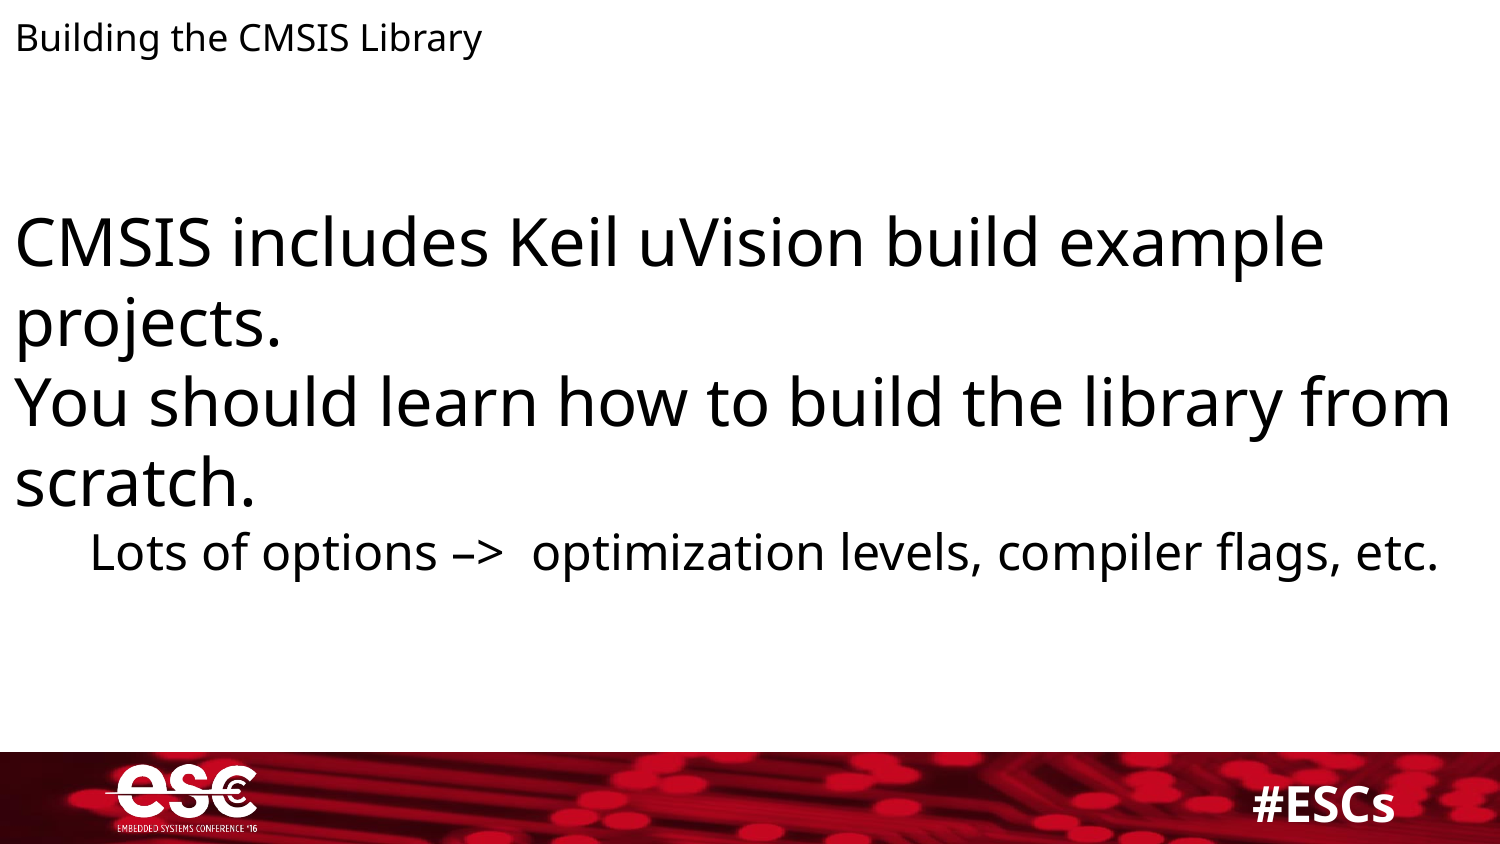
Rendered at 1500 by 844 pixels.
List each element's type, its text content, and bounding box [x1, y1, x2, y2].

title Building the CMSIS Library [0, 7, 1350, 106]
picture [0, 752, 1500, 844]
list CMSIS includes Keil uVision build example projects. You should learn how to build the library from scratch. Lots of options –> optimization levels, compiler flags, etc. [0, 142, 1490, 644]
